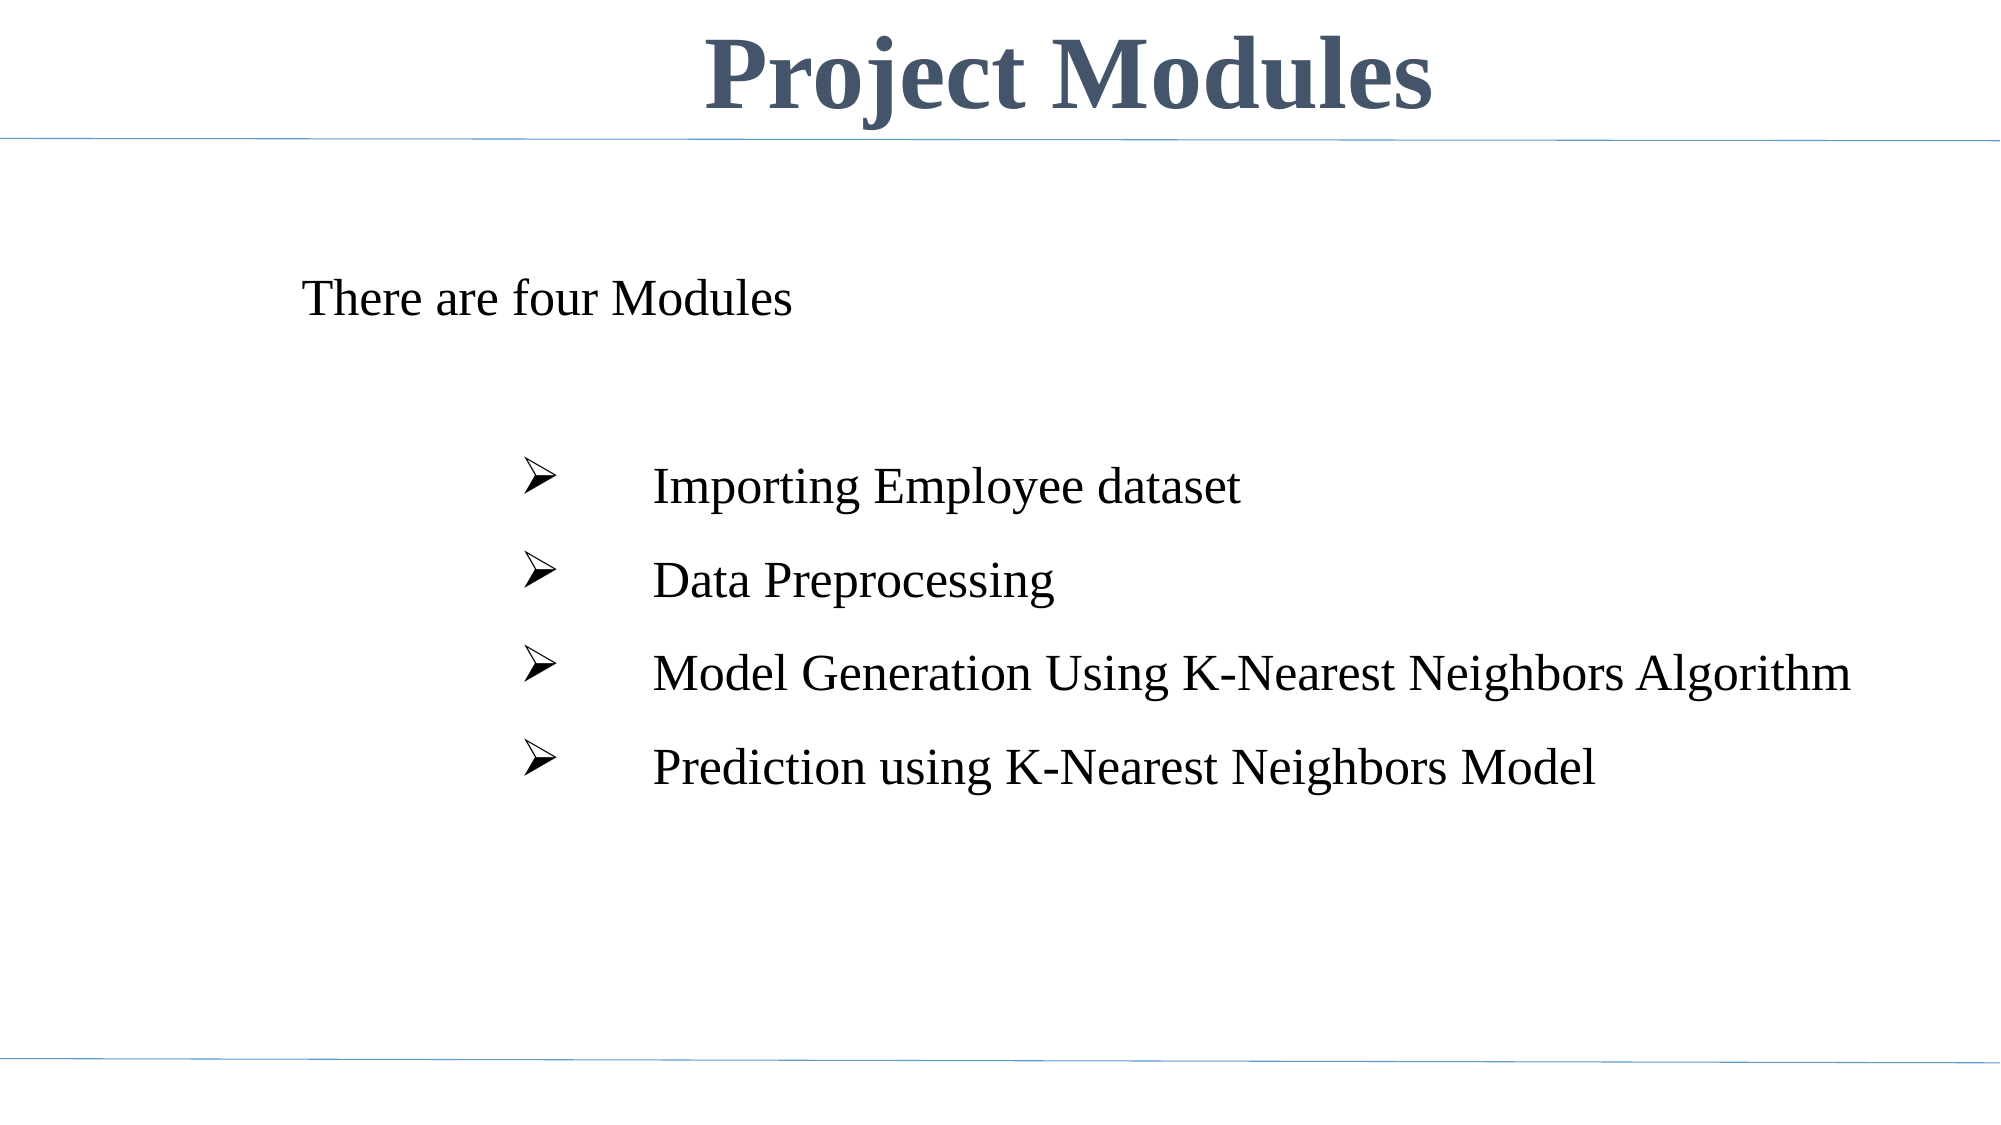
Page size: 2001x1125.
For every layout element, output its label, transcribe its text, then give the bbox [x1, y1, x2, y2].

title Project Modules [510, 0, 1629, 138]
text_box There are four Modules Importing Employee dataset Data Preprocessing Model Generation Using K-Nearest Neighbors Algorithm Prediction using K-Nearest Neighbors Model [136, 175, 1925, 863]
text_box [0, 1058, 2000, 1063]
